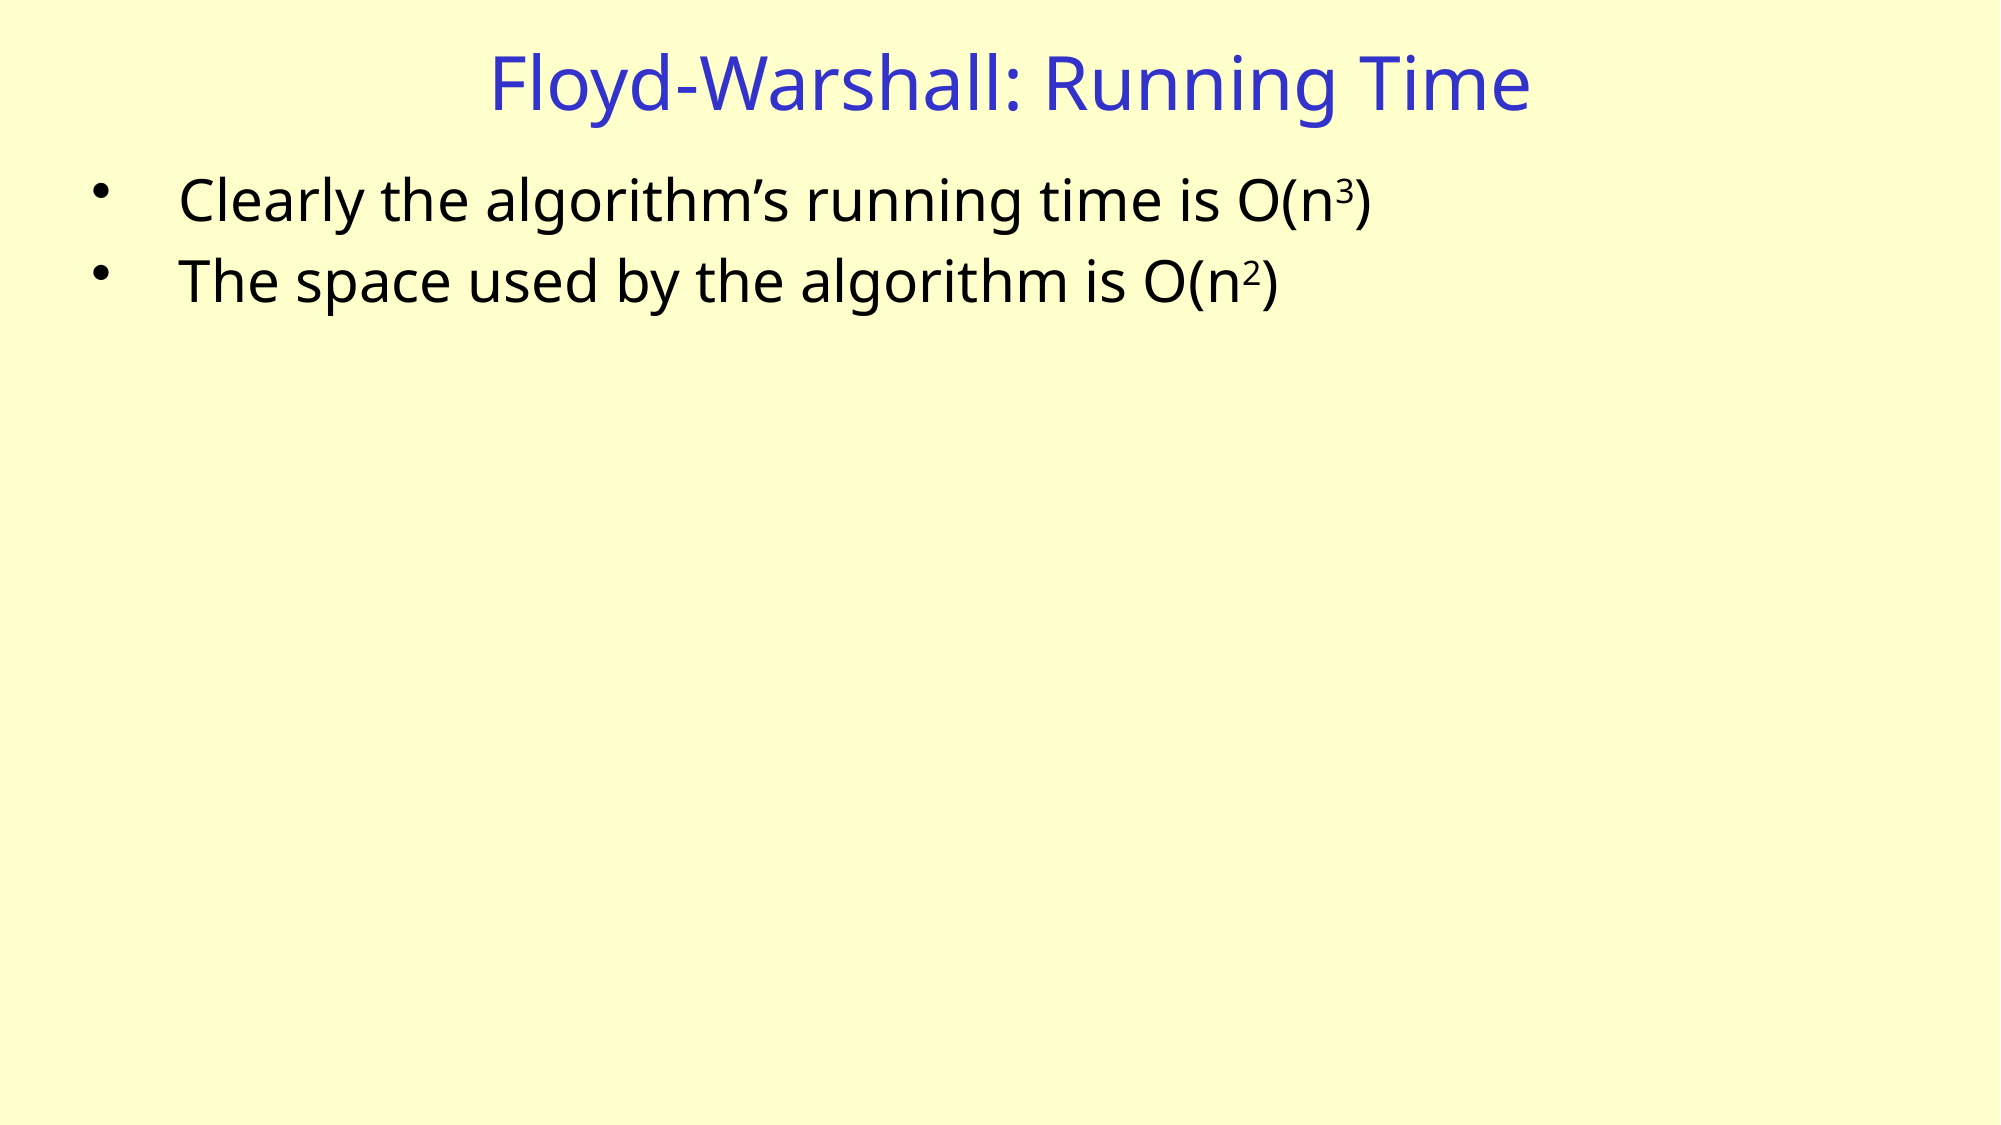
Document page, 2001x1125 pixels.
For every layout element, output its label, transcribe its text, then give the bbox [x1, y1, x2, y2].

title Floyd-Warshall: Running Time [295, 23, 1727, 138]
list Clearly the algorithm’s running time is O(n3) The space used by the algorithm is O(n2) [76, 155, 1919, 1087]
